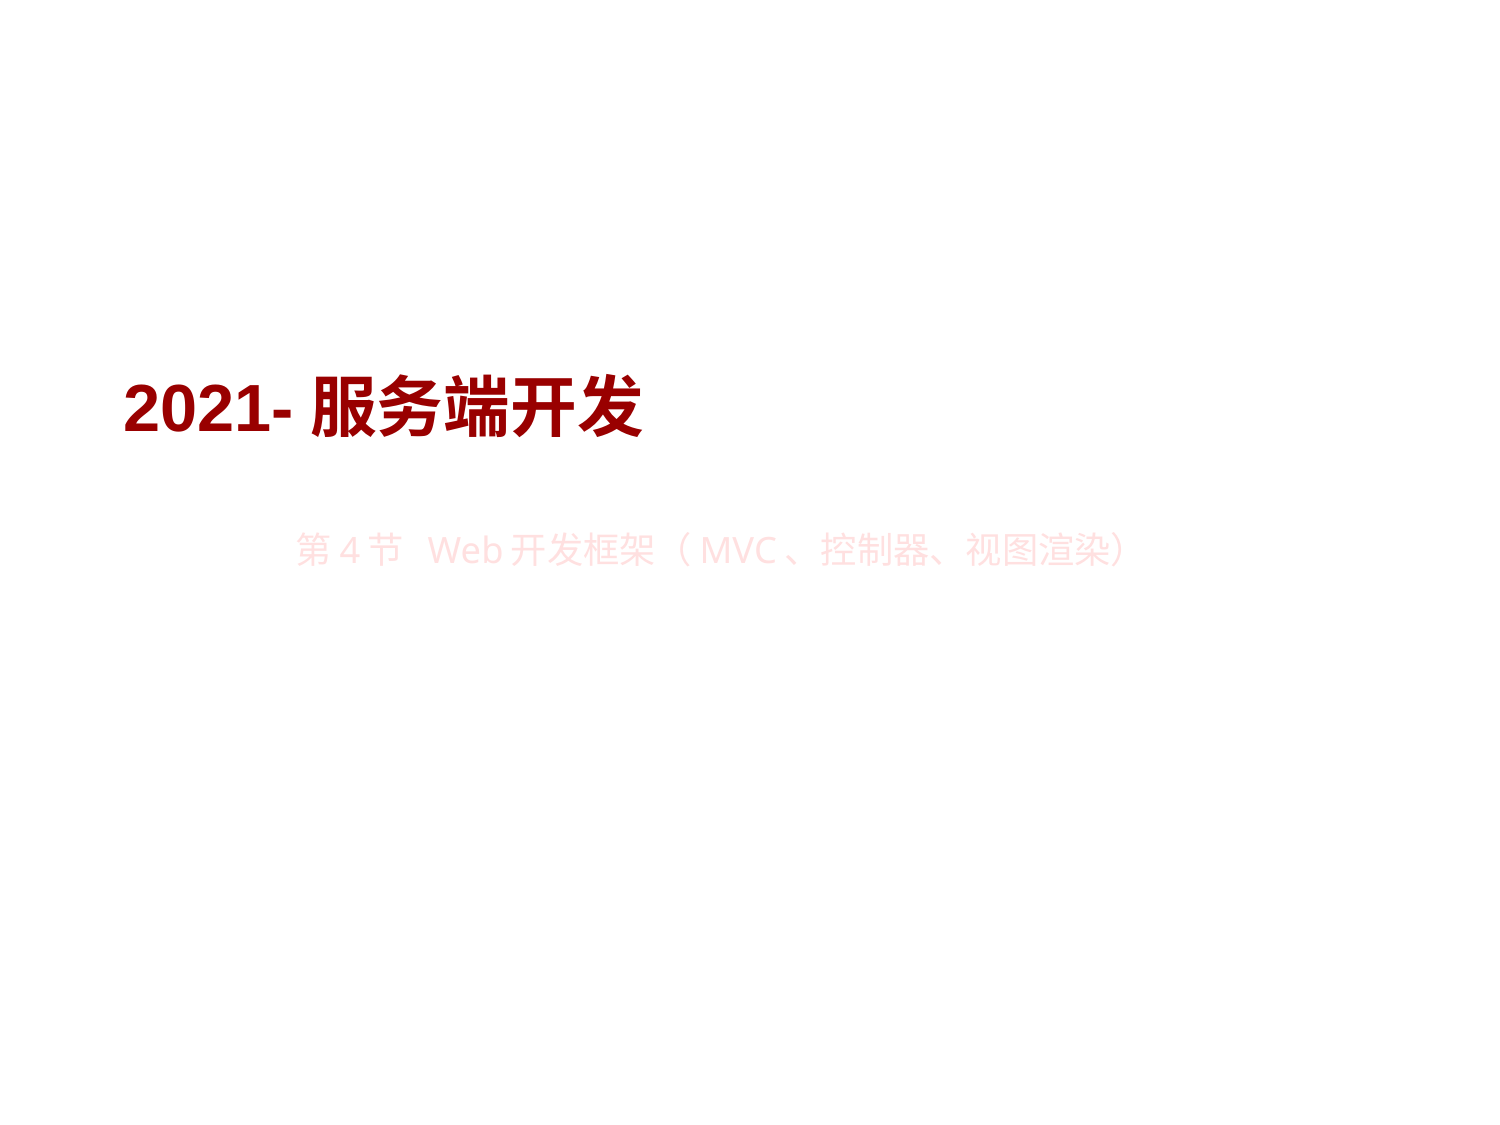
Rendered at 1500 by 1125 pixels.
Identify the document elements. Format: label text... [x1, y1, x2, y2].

title 2021-服务端开发 [123, 353, 1046, 457]
list 第4节 Web开发框架（MVC、控制器、视图渲染） [288, 502, 1163, 585]
